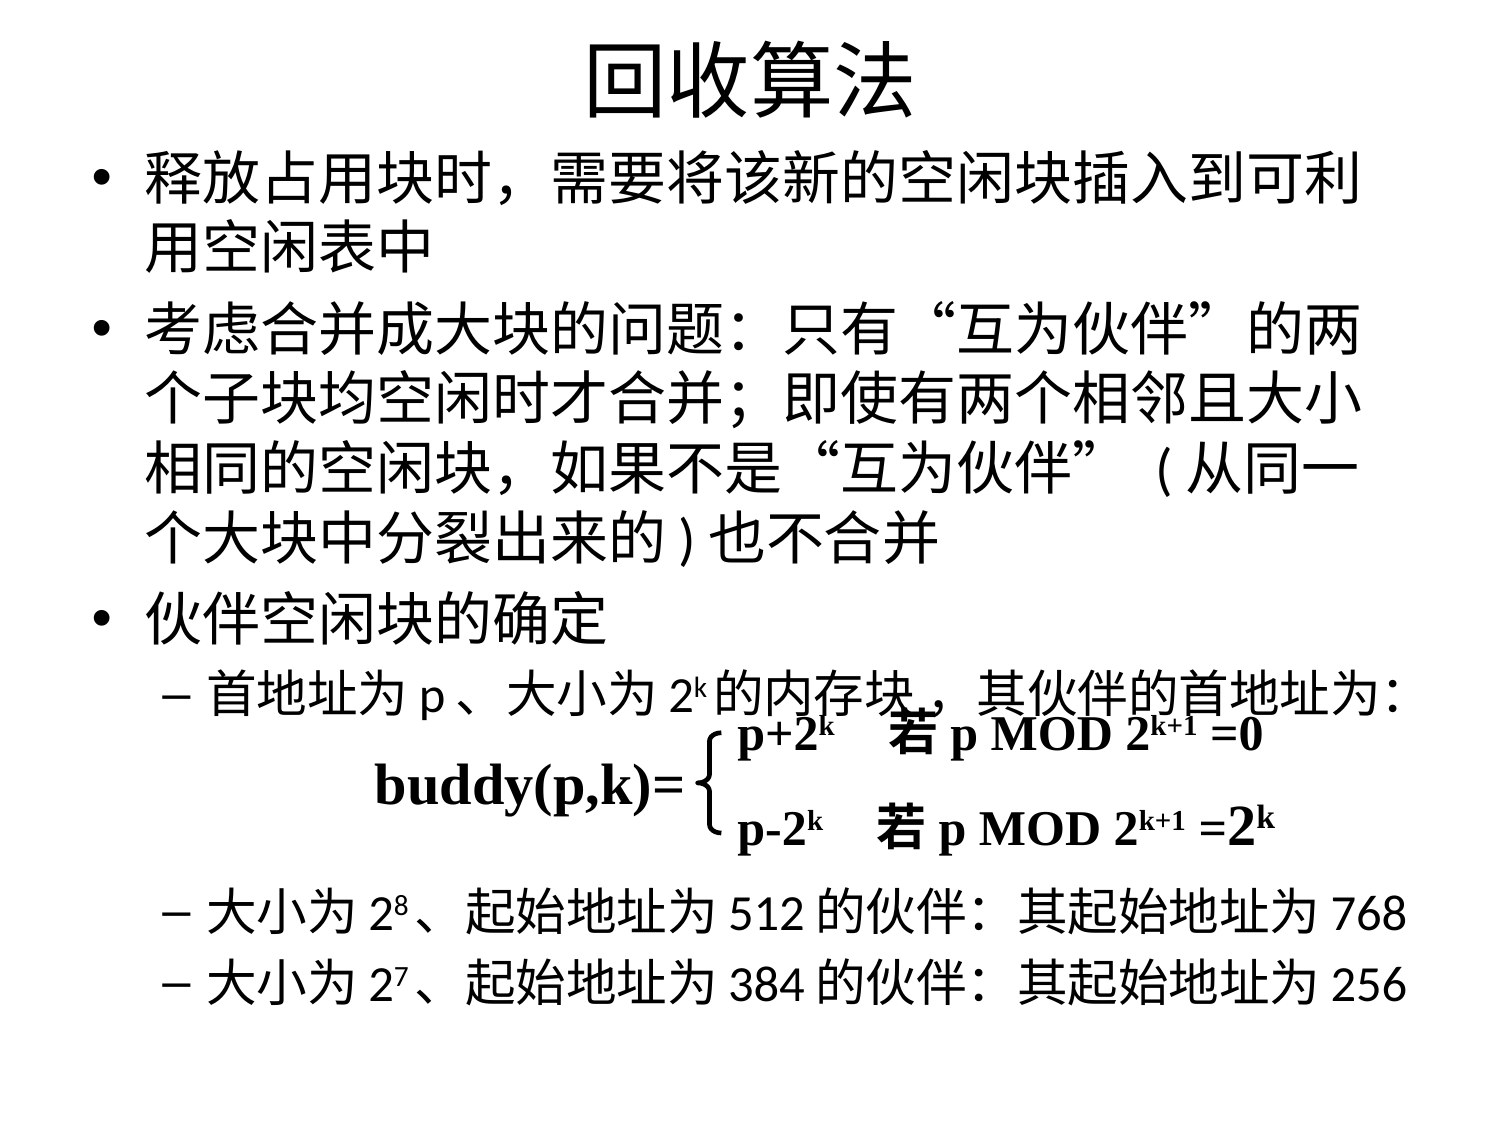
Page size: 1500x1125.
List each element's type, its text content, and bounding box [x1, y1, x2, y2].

list 释放占用块时，需要将该新的空闲块插入到可利用空闲表中 考虑合并成大块的问题：只有“互为伙伴”的两个子块均空闲时才合并；即使有两个相邻且大小相同的空闲块，如果不是“互为伙伴” (从同一个大块中分裂出来的)也不合并 伙伴空闲块的确定 首地址为p、大小为2k的内存块 ，其伙伴的首地址为： 大小为28、起始地址为512的伙伴：其起始地址为768 大小为27、起始地址为384的伙伴：其起始地址为256 [76, 133, 1427, 1125]
title 回收算法 [75, 7, 1425, 149]
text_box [359, 694, 1278, 858]
